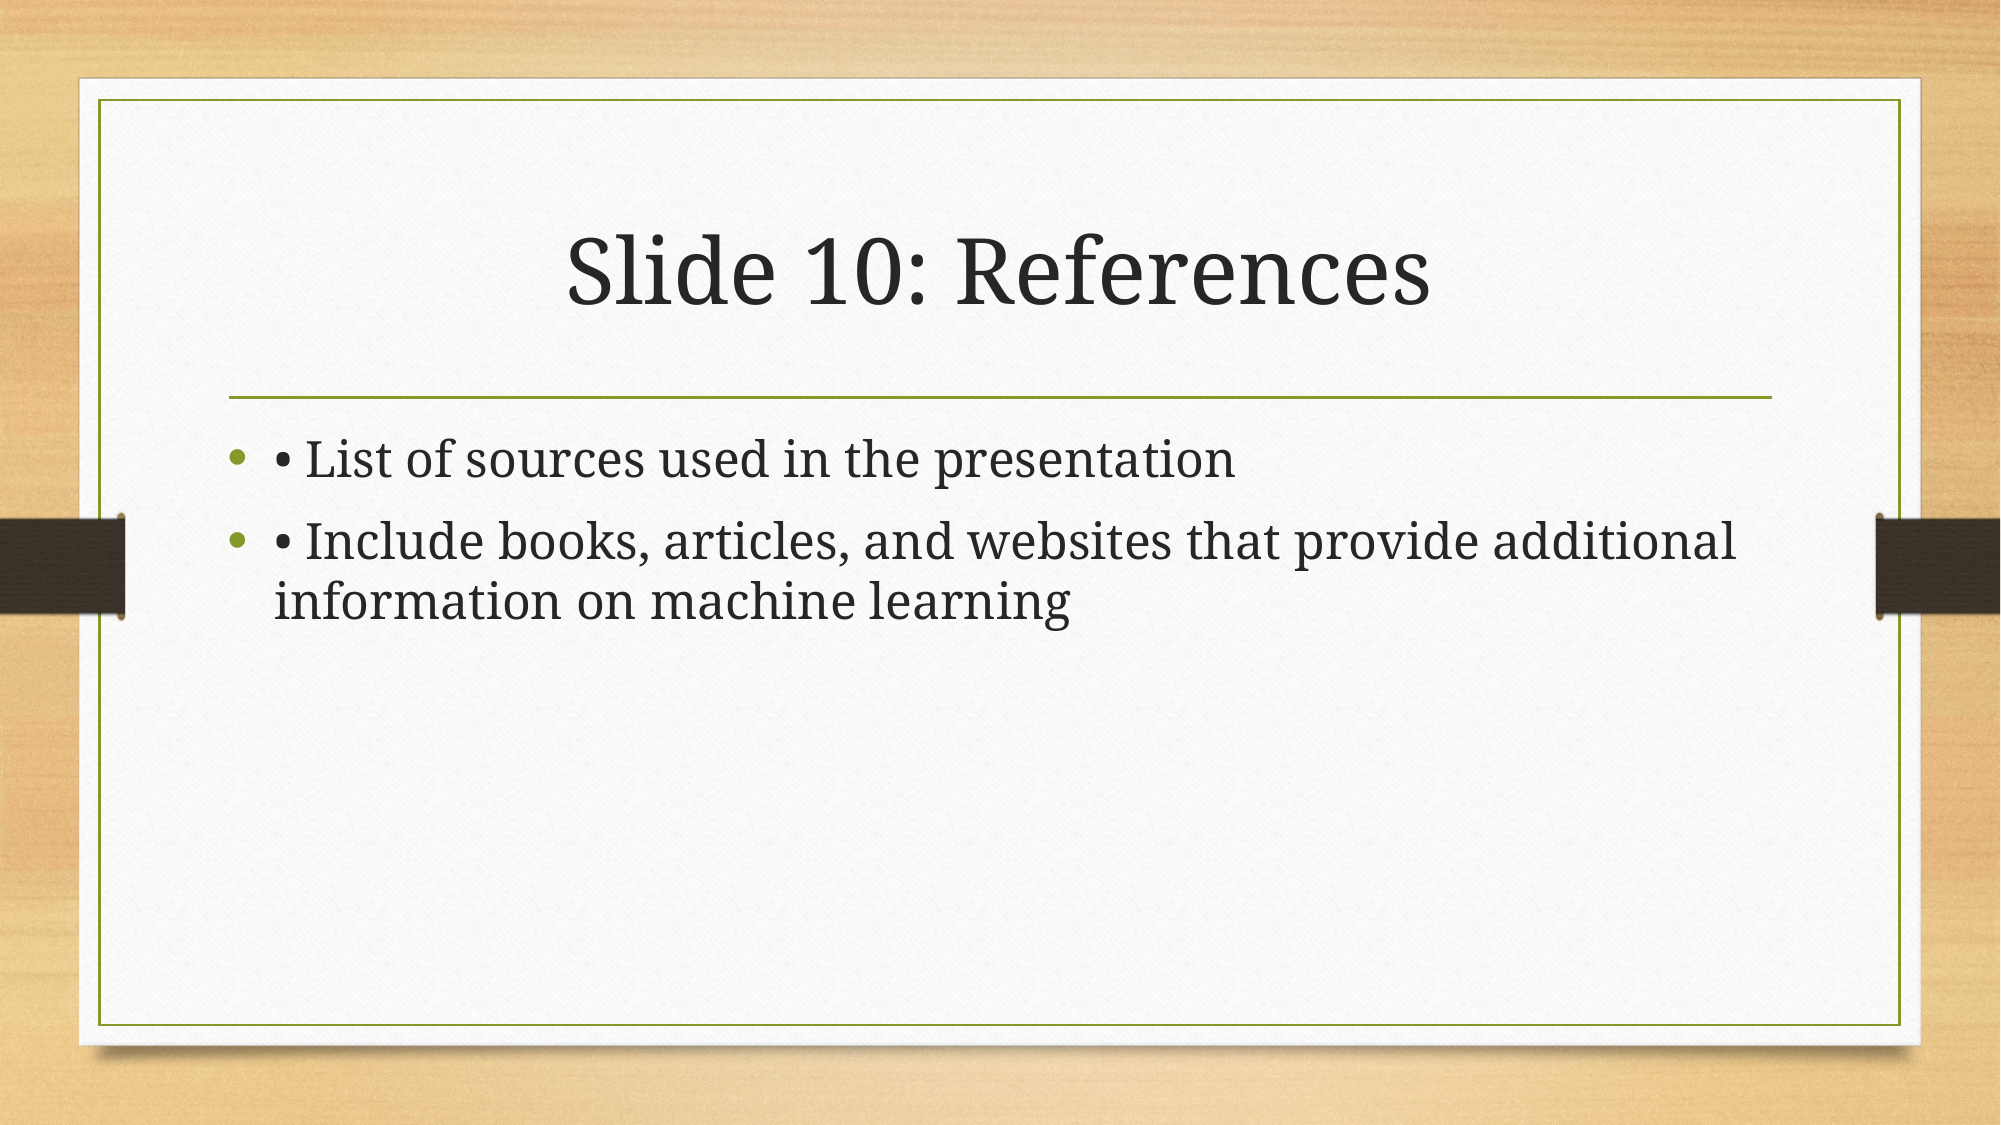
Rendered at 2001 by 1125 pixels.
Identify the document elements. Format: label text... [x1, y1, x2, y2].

list • List of sources used in the presentation • Include books, articles, and websites that provide additional information on machine learning [212, 419, 1788, 964]
title Slide 10: References [212, 161, 1788, 375]
picture [0, 0, 2001, 1125]
